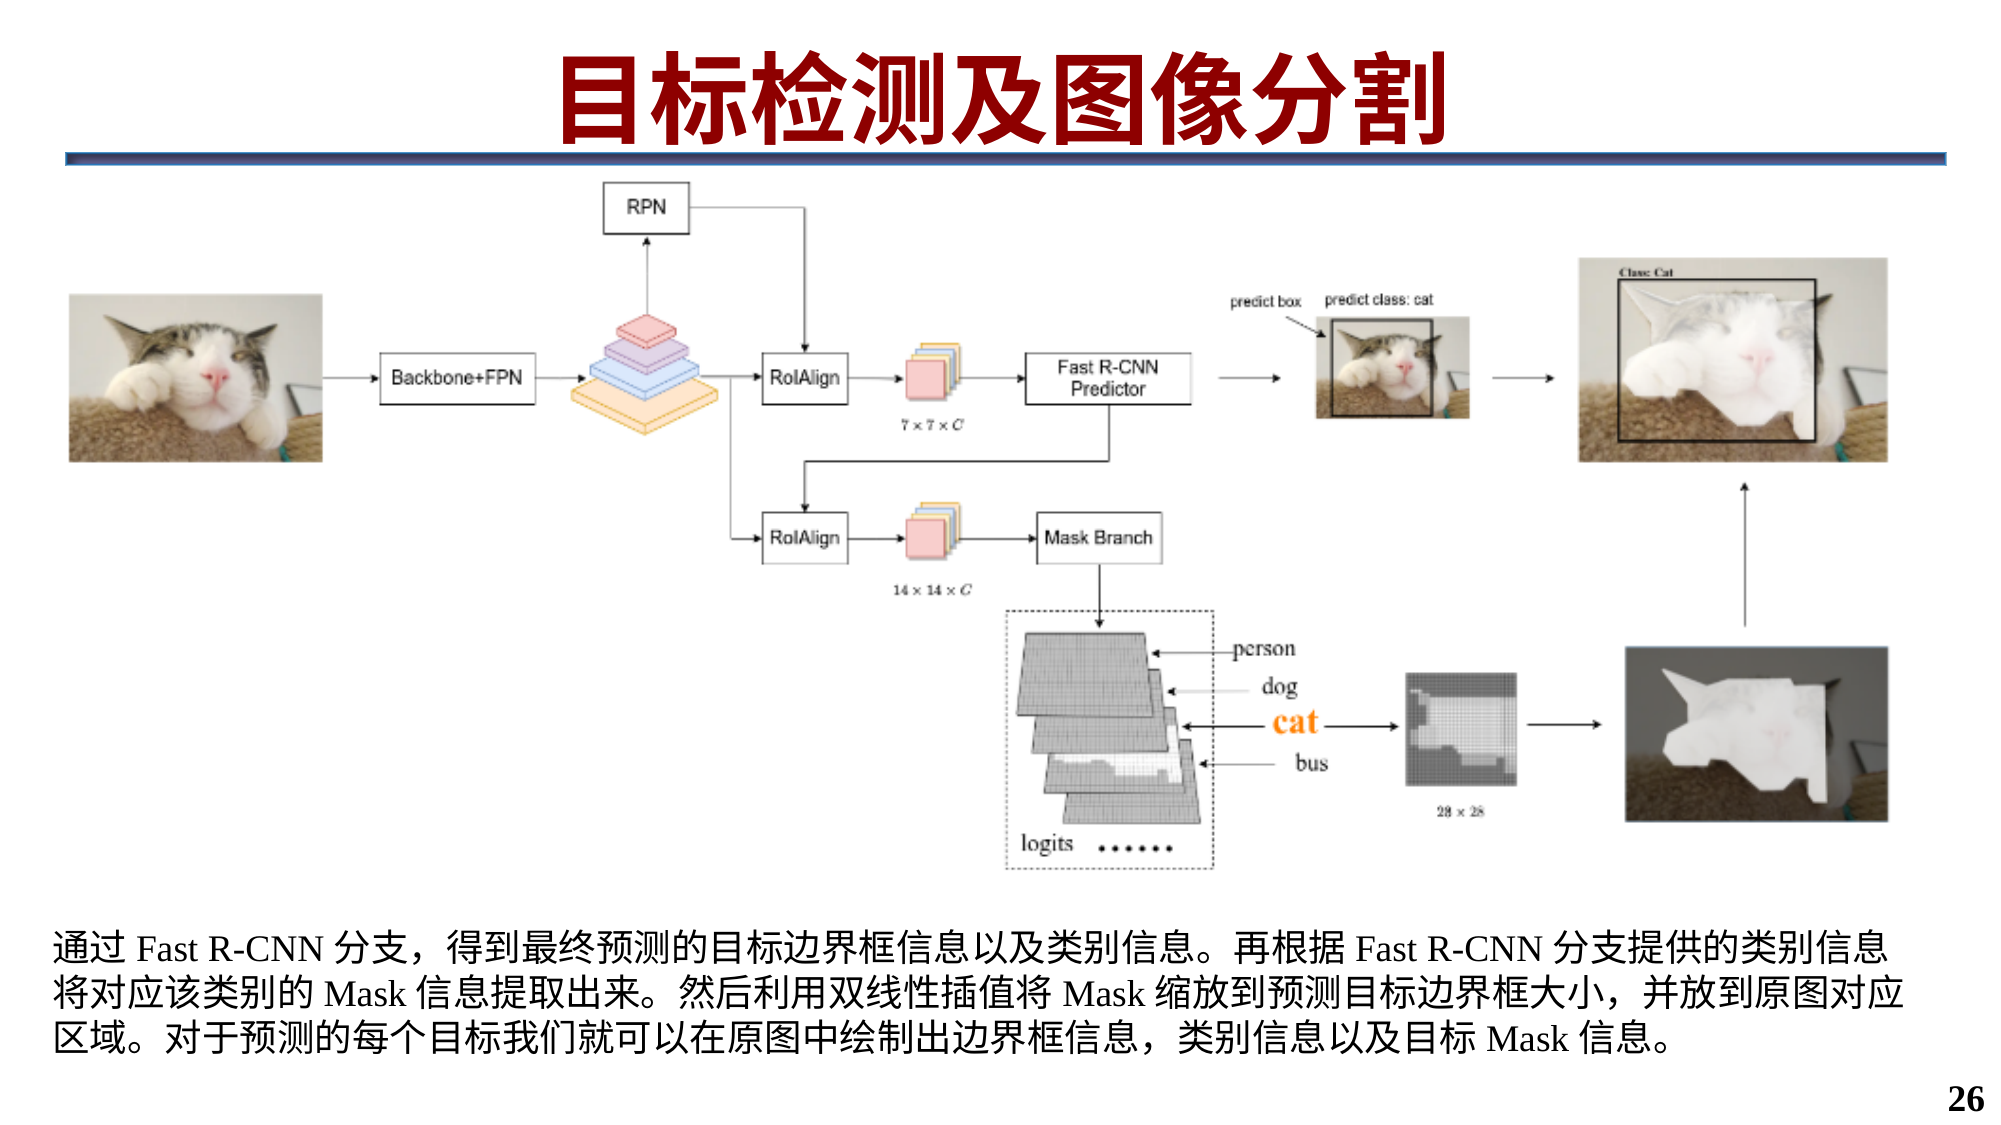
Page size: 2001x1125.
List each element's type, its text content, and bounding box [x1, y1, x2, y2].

picture [64, 151, 1948, 167]
text_box 通过Fast R-CNN分支，得到最终预测的目标边界框信息以及类别信息。再根据Fast R-CNN分支提供的类别信息将对应该类别的Mask信息提取出来。然后利用双线性插值将Mask缩放到预测目标边界框大小，并放到原图对应区域。对于预测的每个目标我们就可以在原图中绘制出边界框信息，类别信息以及目标Mask信息。 [37, 916, 1936, 1067]
slide_number 26 [1912, 1068, 2000, 1125]
text_box 目标检测及图像分割 [60, 29, 1940, 164]
picture [60, 169, 1913, 891]
